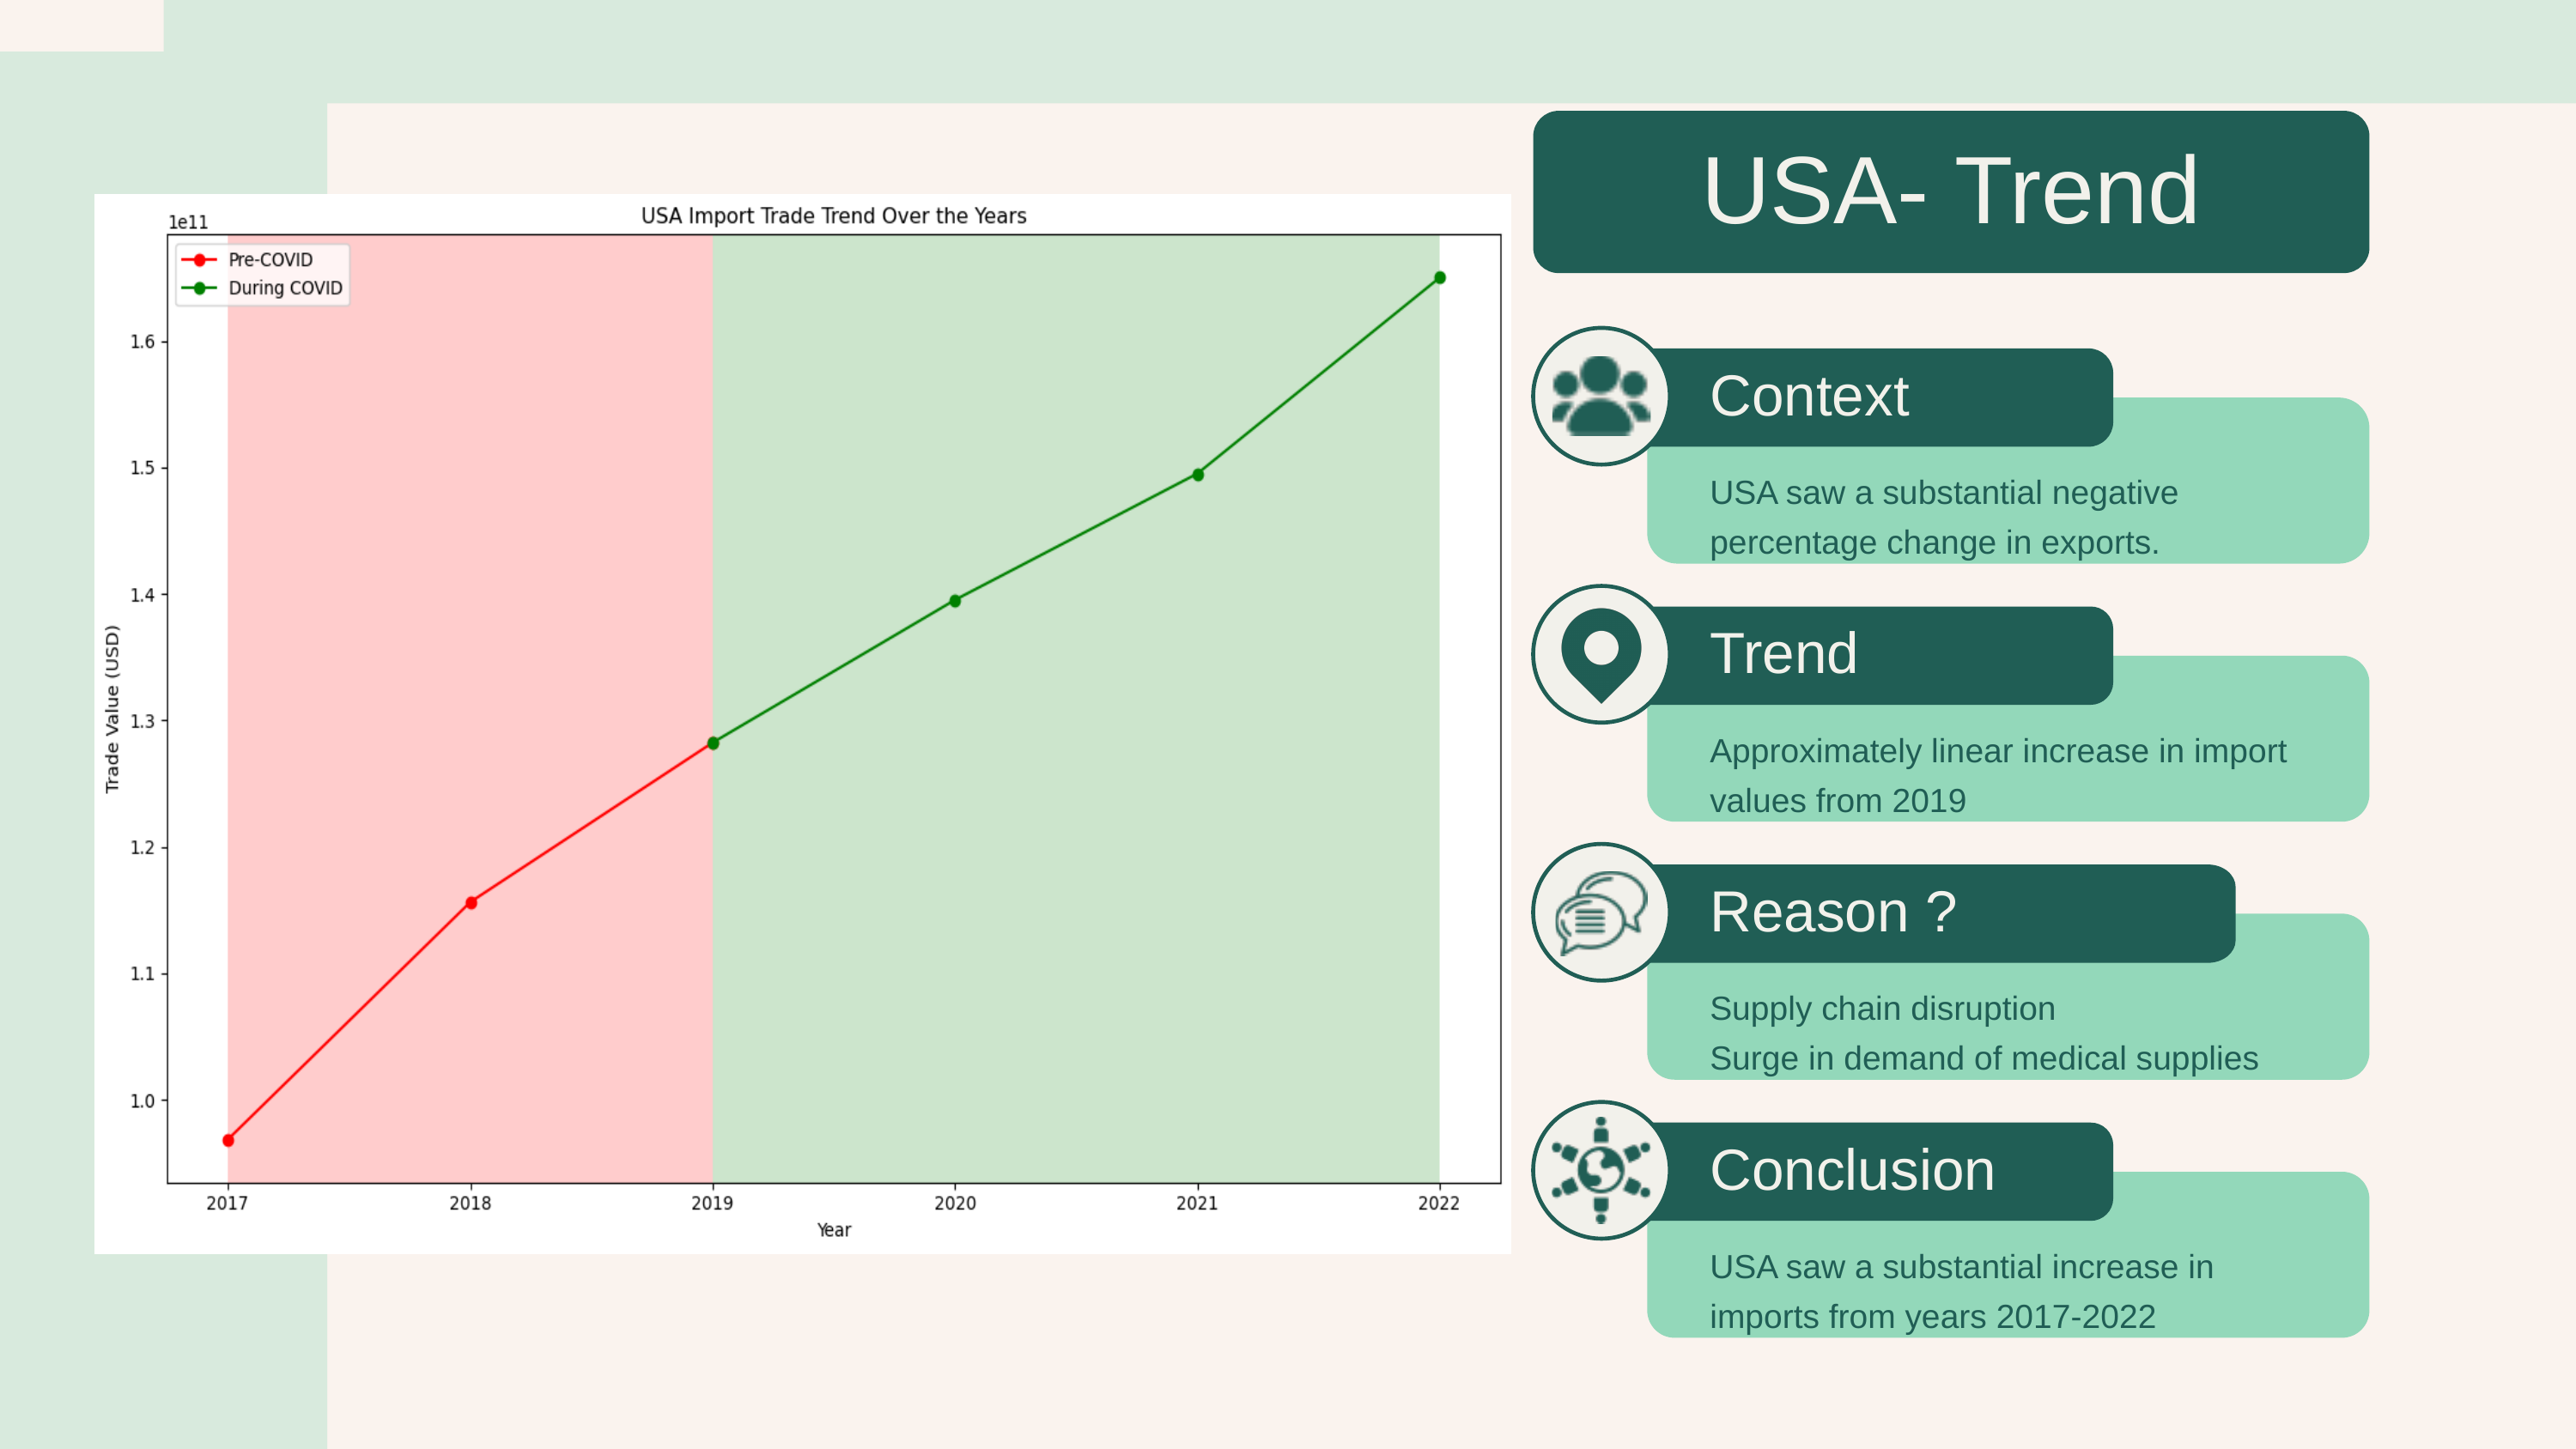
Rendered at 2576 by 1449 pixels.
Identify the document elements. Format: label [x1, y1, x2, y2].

picture [94, 194, 1512, 1255]
text_box [1674, 1106, 2114, 1222]
text_box [1533, 327, 1670, 465]
text_box [1647, 373, 2370, 564]
text_box [1533, 1101, 1670, 1240]
text_box [1533, 83, 2370, 274]
text_box [0, 0, 2576, 1449]
text_box [1674, 590, 2114, 706]
text_box [1674, 848, 2236, 963]
text_box [1533, 843, 1670, 981]
text_box [1647, 1147, 2370, 1338]
text_box [1533, 585, 1670, 723]
text_box [1647, 889, 2370, 1080]
text_box [1674, 331, 2114, 447]
text_box [1647, 631, 2370, 822]
